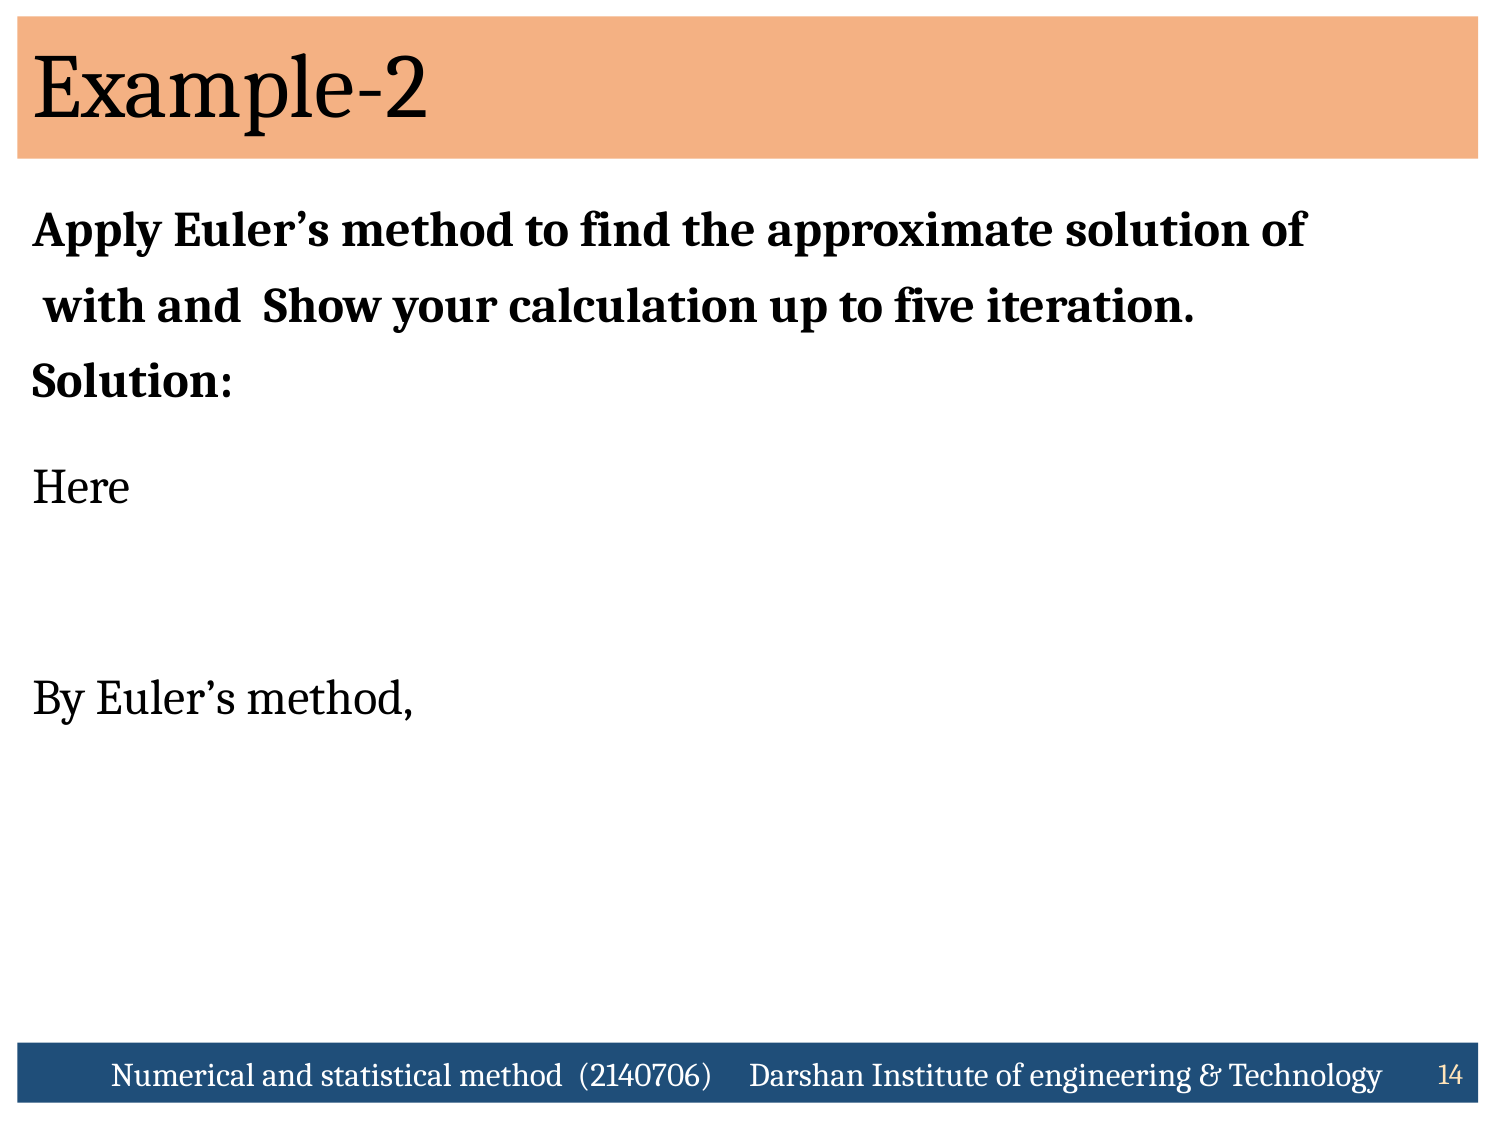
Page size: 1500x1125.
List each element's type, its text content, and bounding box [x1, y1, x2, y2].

footer Numerical and statistical method (2140706) Darshan Institute of engineering & Technology [17, 1042, 1393, 1103]
slide_number 14 [1393, 1042, 1479, 1103]
title Example-2 [17, 16, 1479, 159]
